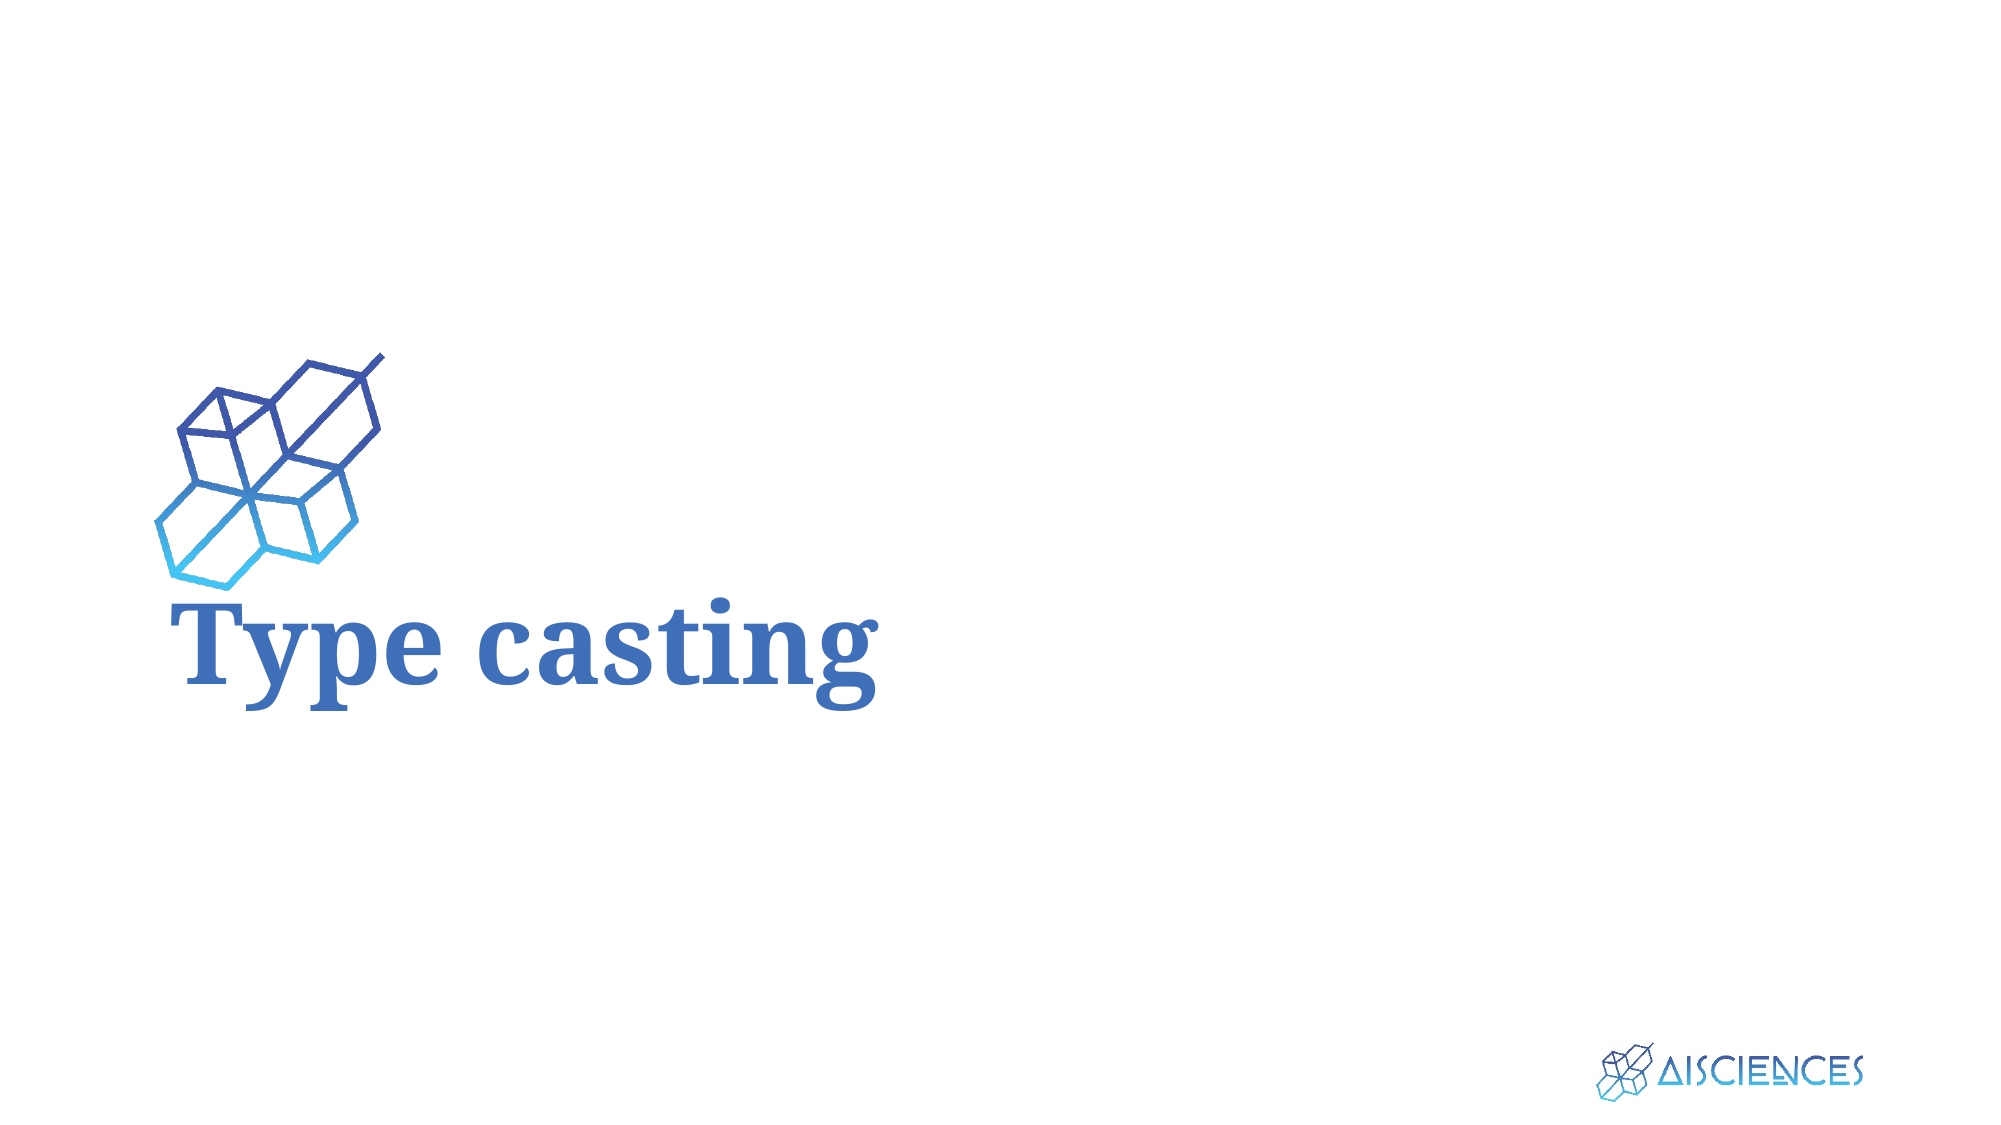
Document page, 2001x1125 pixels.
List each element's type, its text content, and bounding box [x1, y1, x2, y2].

title Type casting [155, 248, 1881, 717]
picture [1596, 1042, 1863, 1102]
